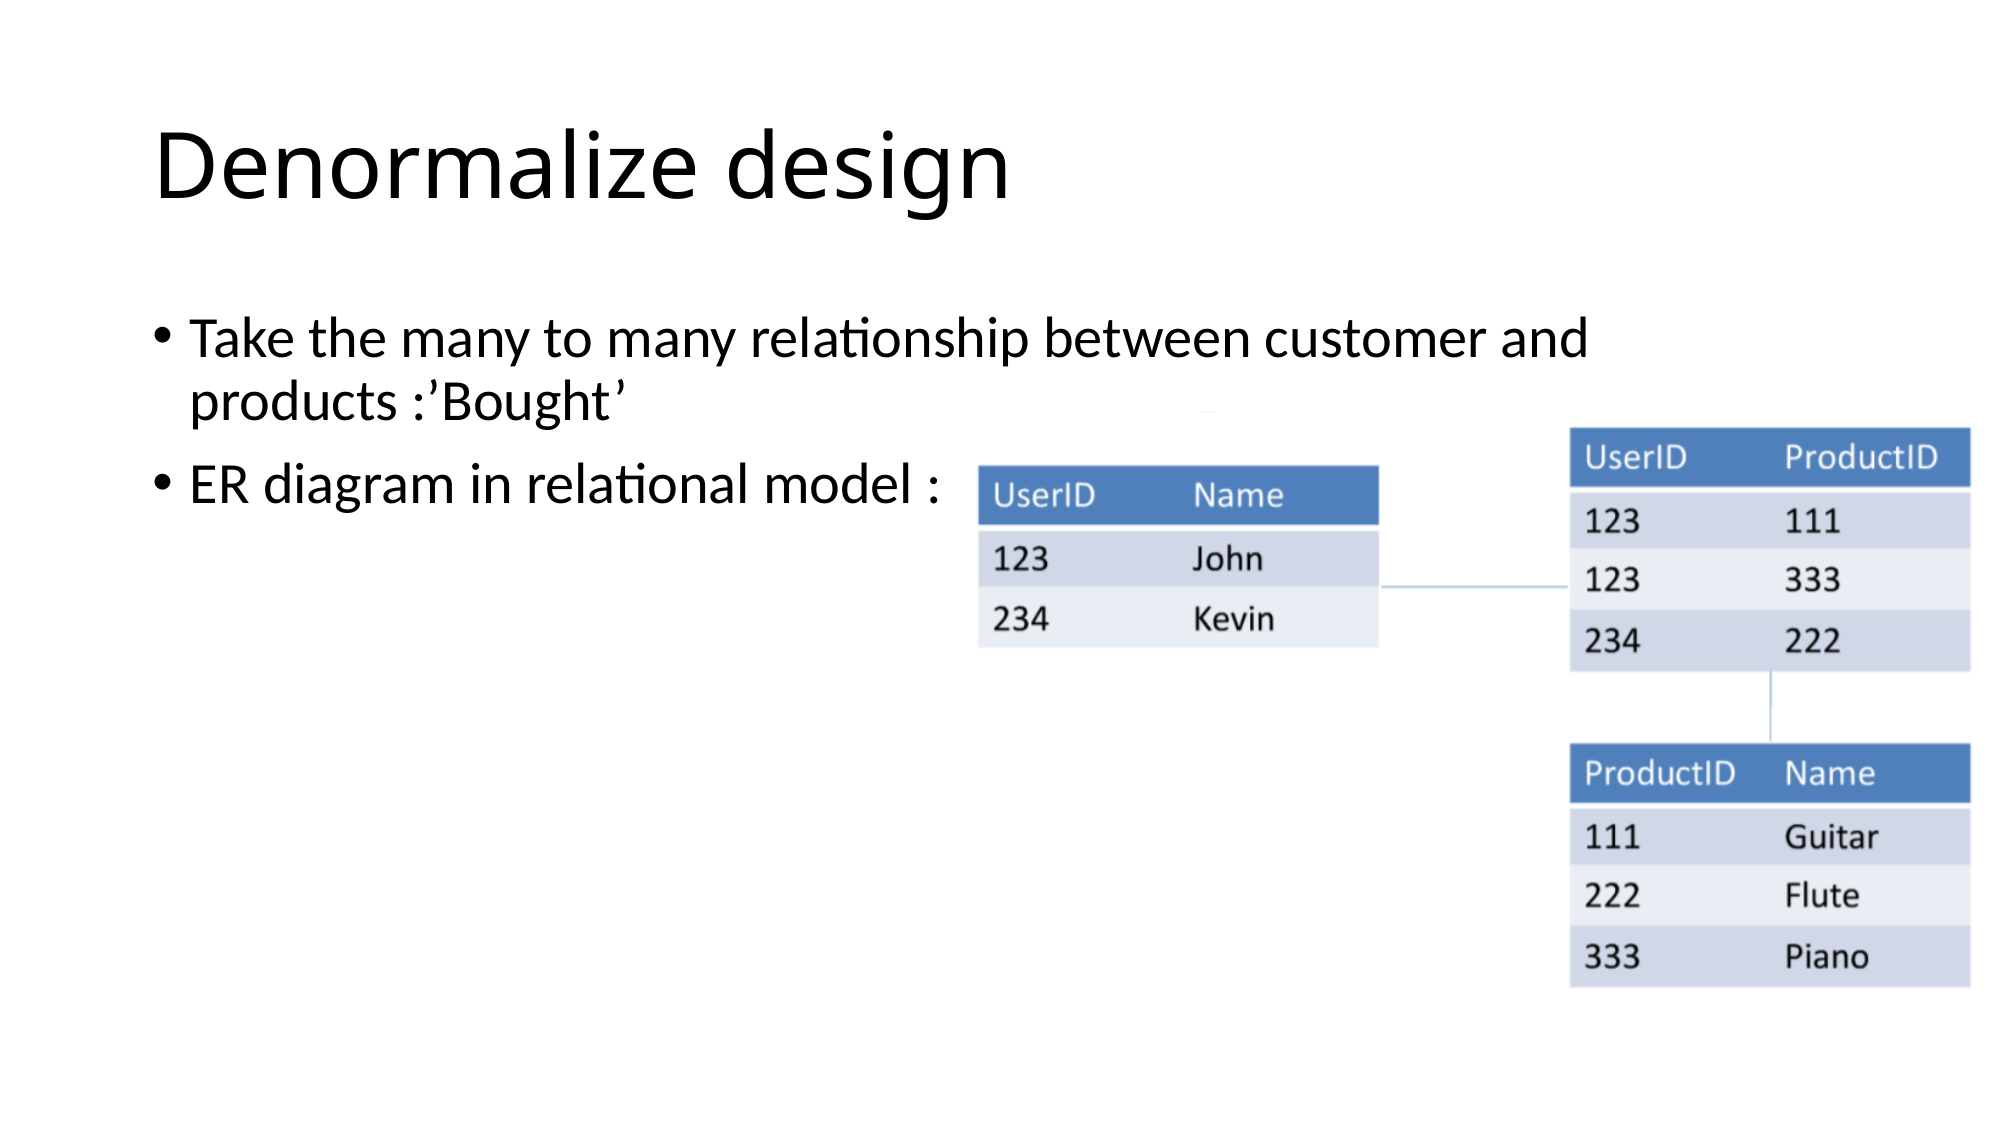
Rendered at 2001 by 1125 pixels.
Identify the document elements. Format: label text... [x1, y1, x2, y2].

title Denormalize design [137, 59, 1863, 278]
list Take the many to many relationship between customer and products :’Bought’ ER diagram in relational model : [137, 299, 1863, 1014]
picture [956, 411, 1980, 997]
